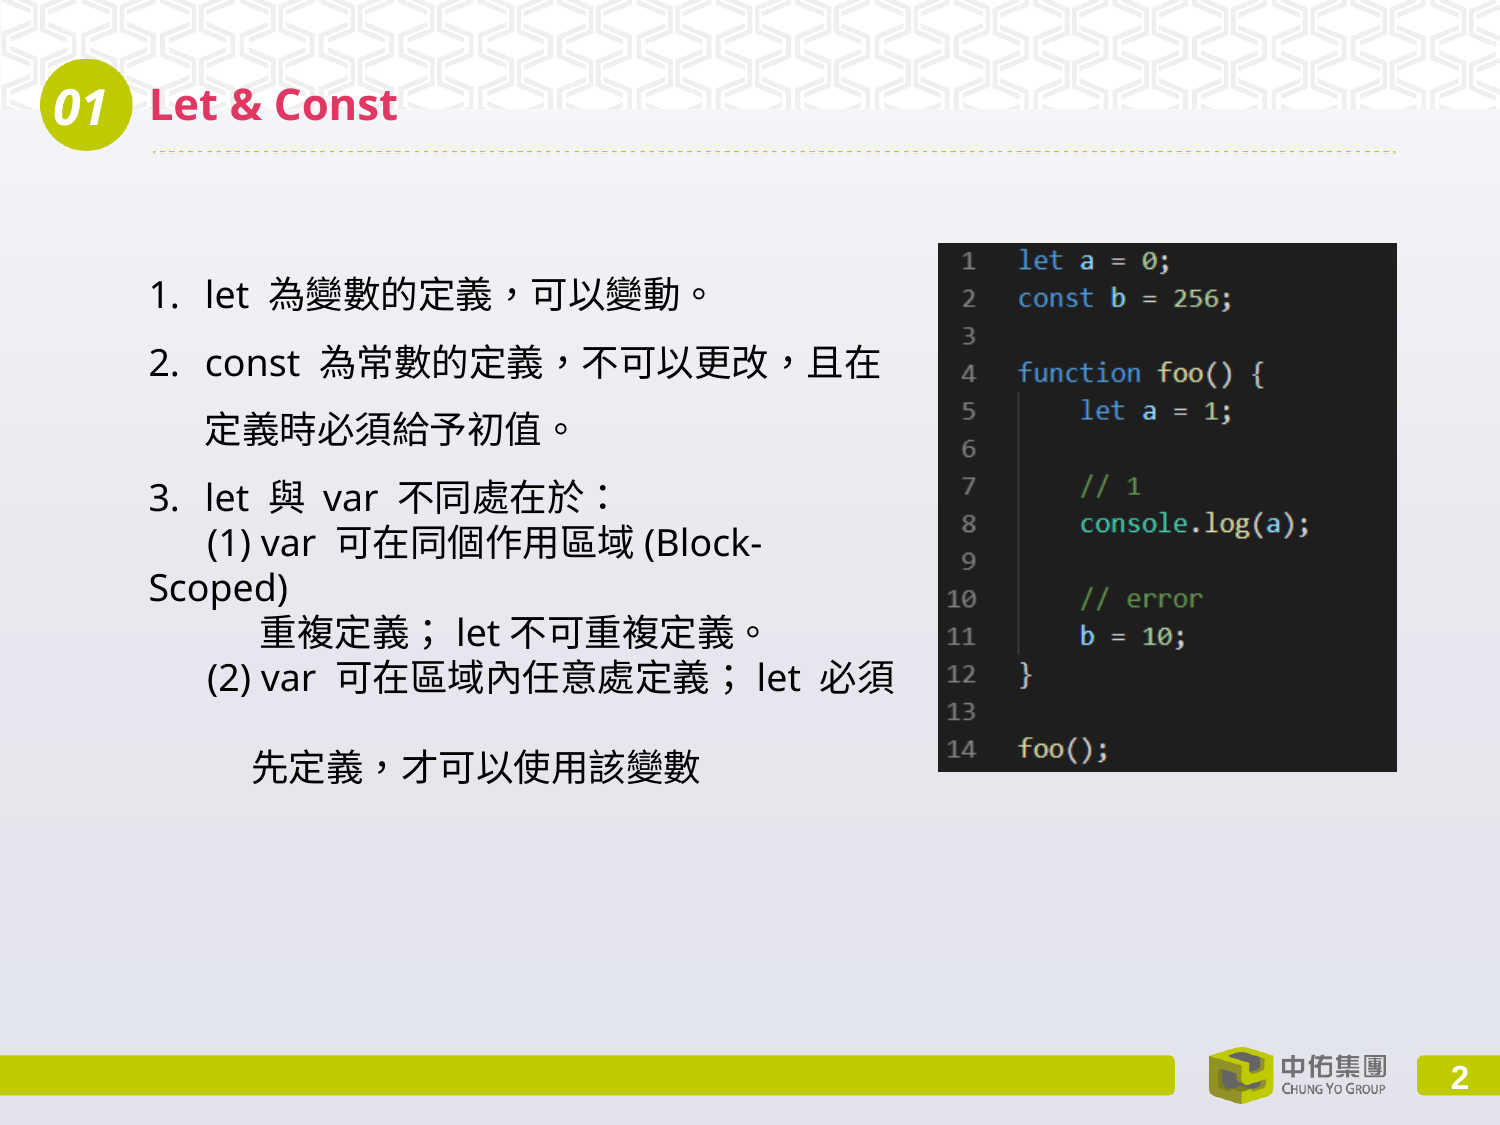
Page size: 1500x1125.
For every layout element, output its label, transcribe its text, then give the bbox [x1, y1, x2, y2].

text_box let 為變數的定義，可以變動。 const 為常數的定義，不可以更改，且在定義時必須給予初值。 let 與 var 不同處在於： (1) var 可在同個作用區域(Block-Scoped) 重複定義；let不可重複定義。 (2) var 可在區域內任意處定義；let 必須 先定義，才可以使用該變數 [133, 241, 916, 796]
text_box 2 [1424, 1046, 1496, 1107]
picture [0, 0, 1500, 1125]
text_box 01 [38, 68, 123, 144]
text_box Let & Const [134, 69, 414, 137]
